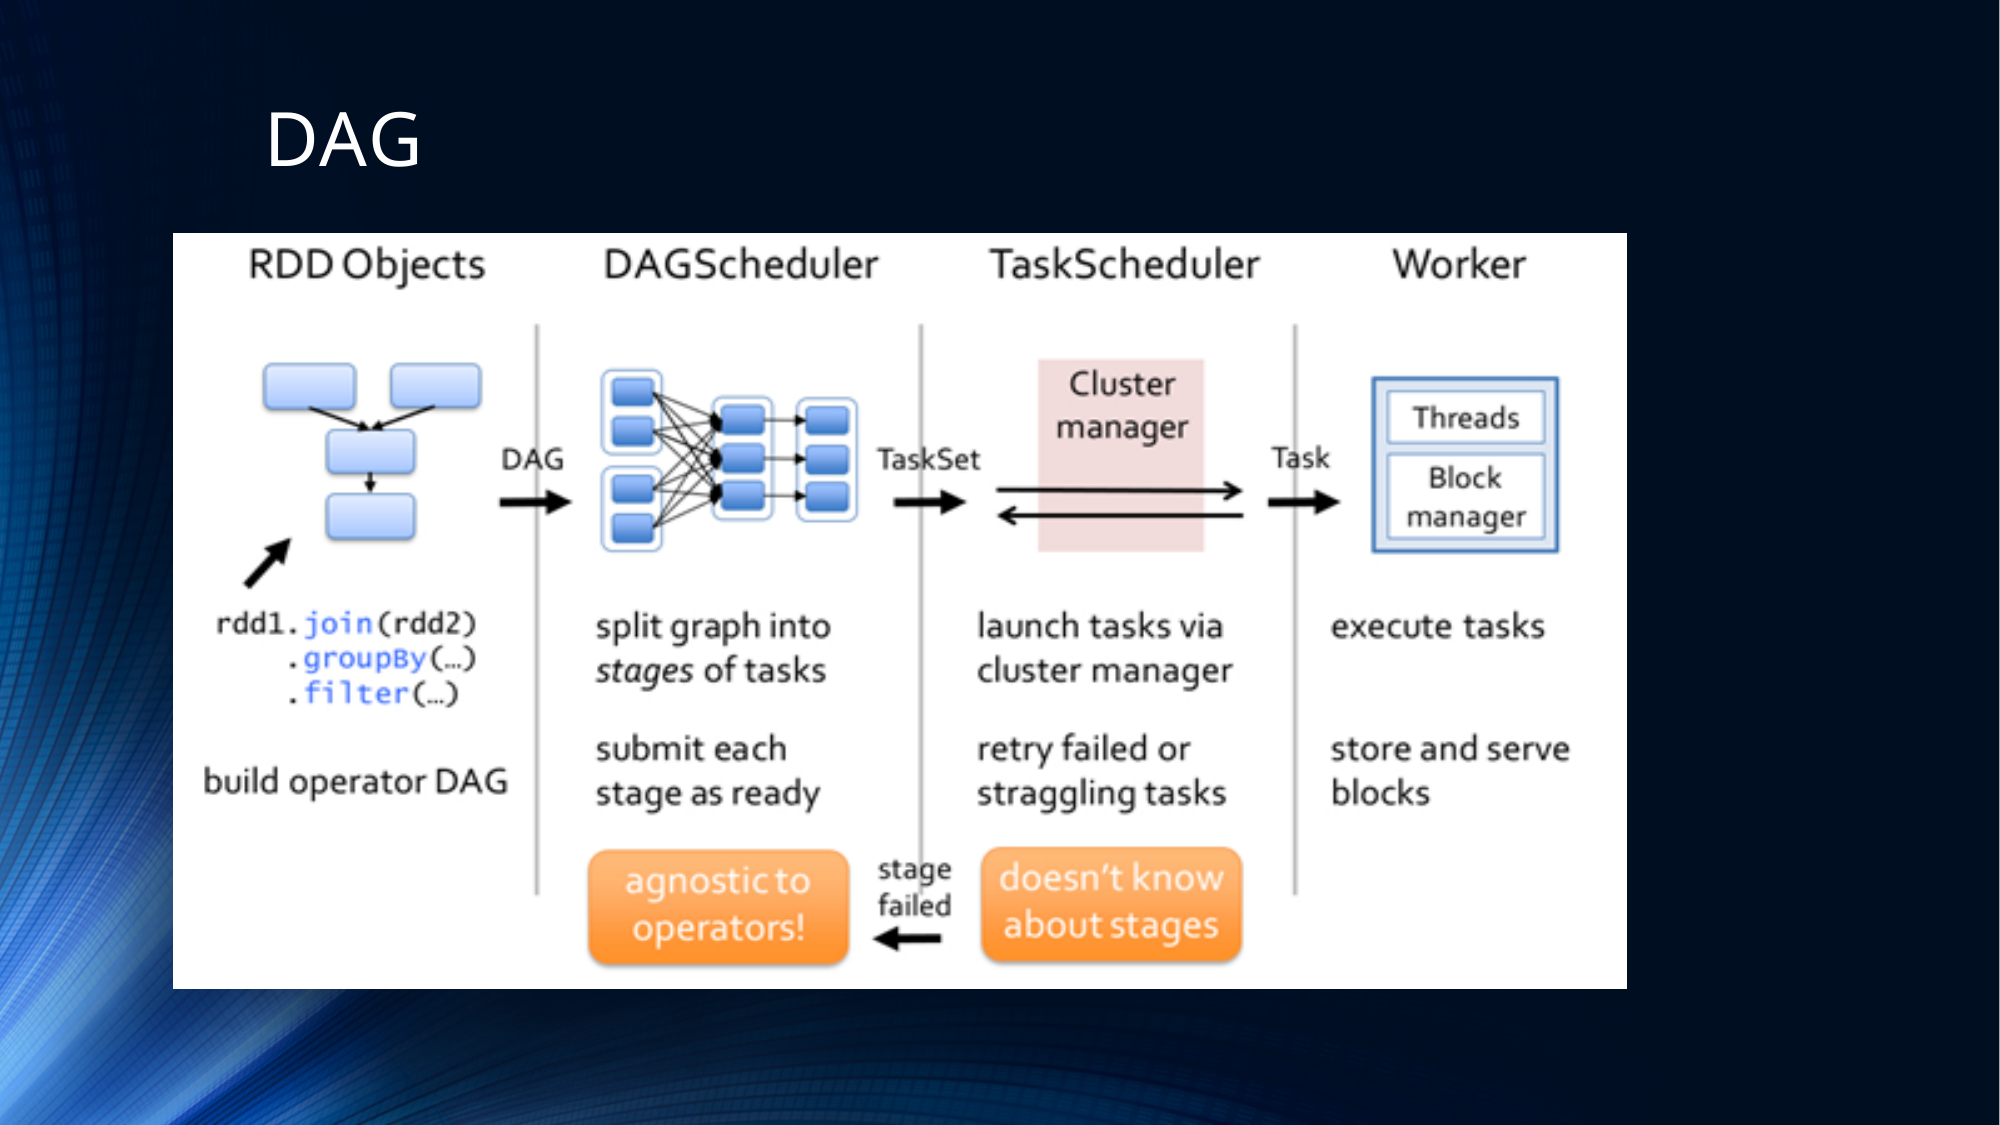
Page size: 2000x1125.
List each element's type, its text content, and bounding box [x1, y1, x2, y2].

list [173, 233, 1627, 989]
picture [0, 0, 2000, 1125]
title DAG [249, 62, 1750, 191]
